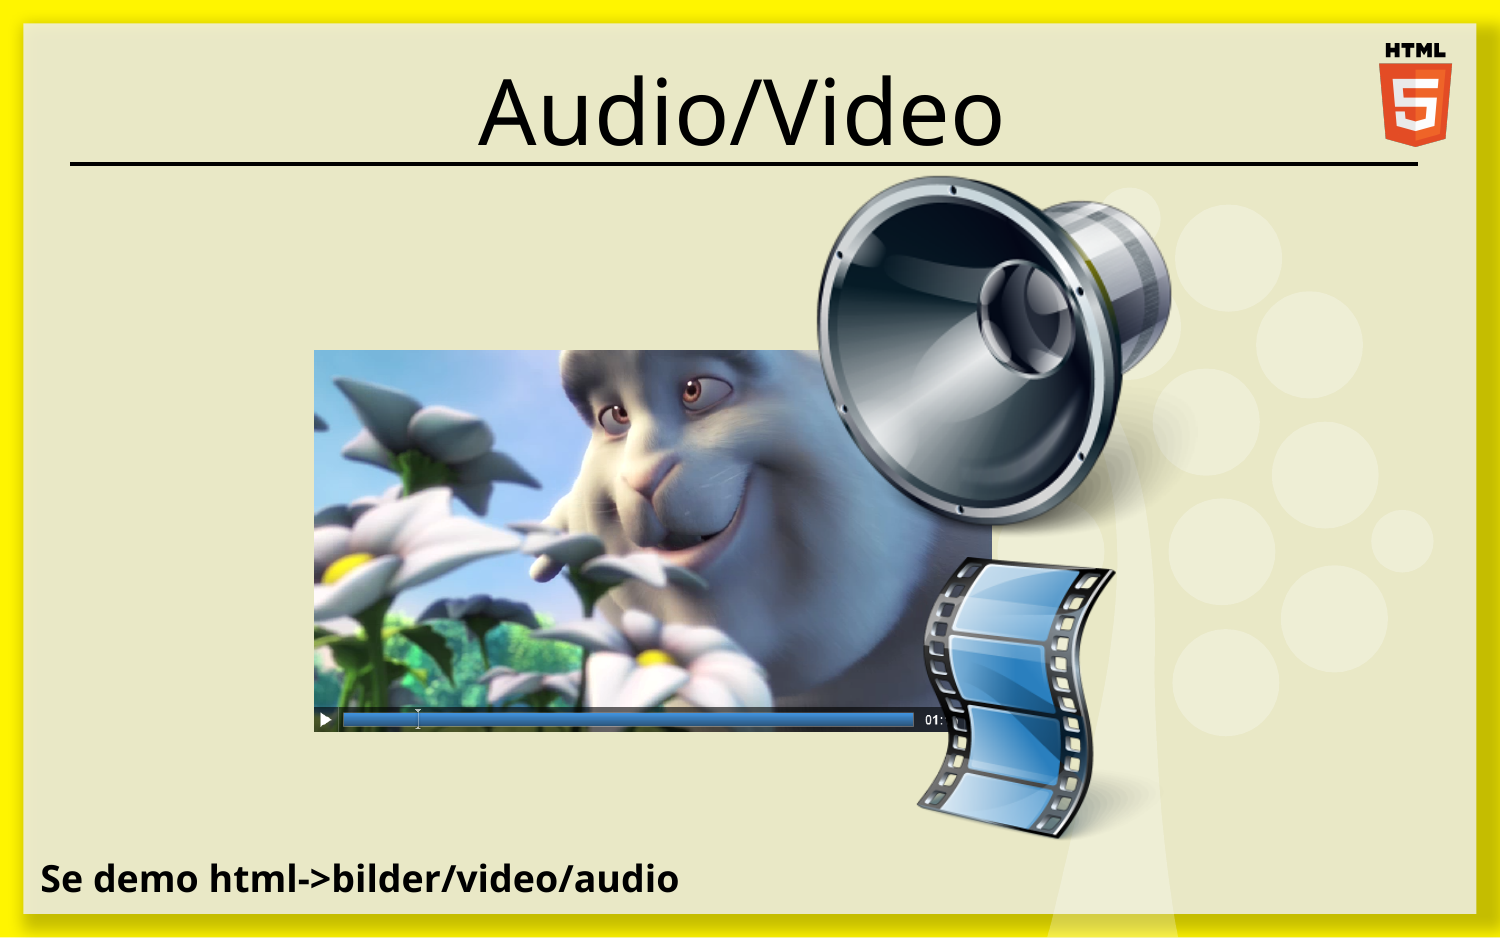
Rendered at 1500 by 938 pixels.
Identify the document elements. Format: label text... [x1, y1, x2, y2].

text_box Se demo html->bilder/video/audio [25, 847, 696, 907]
picture [313, 156, 1198, 843]
picture [1363, 43, 1468, 147]
title Audio/Video [105, 46, 1381, 174]
